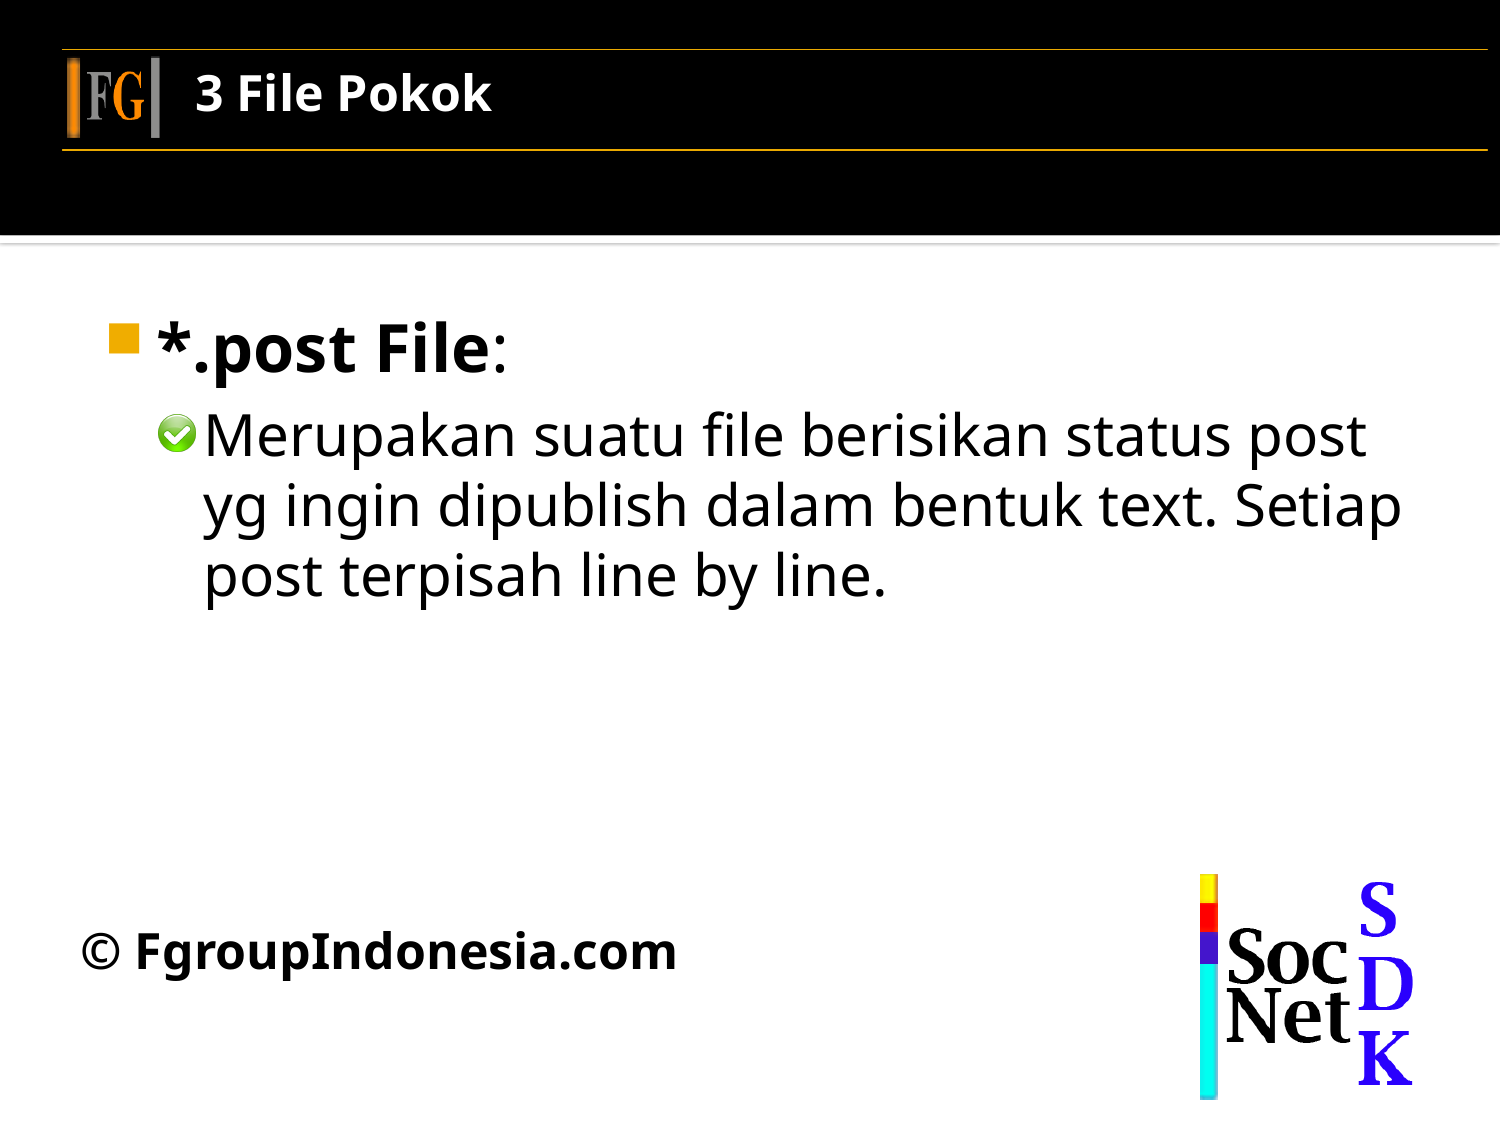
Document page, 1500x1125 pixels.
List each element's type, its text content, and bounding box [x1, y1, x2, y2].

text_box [65, 874, 1428, 1104]
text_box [61, 46, 1488, 150]
picture [158, 414, 196, 452]
list *.post File: Merupakan suatu file berisikan status post yg ingin dipublish dalam bentuk text. Setiap post terpisah line by line. [75, 291, 1425, 874]
